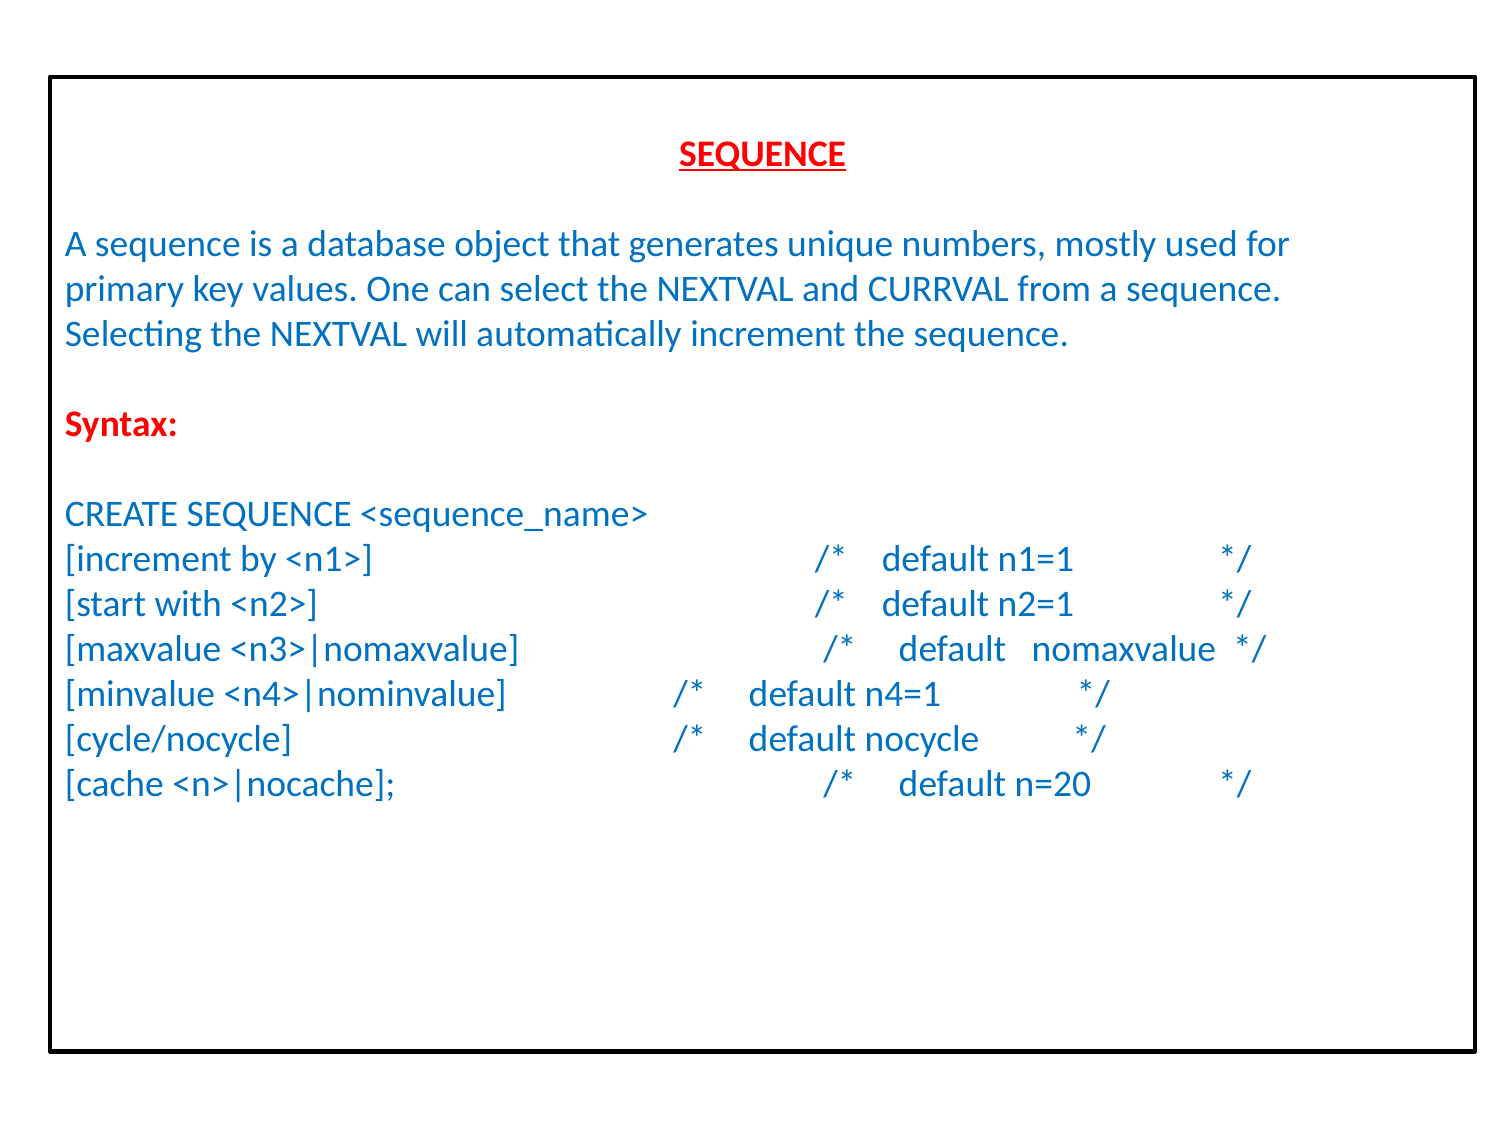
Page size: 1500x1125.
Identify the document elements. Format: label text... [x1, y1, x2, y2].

text_box SEQUENCE A sequence is a database object that generates unique numbers, mostly used for primary key values. One can select the NEXTVAL and CURRVAL from a sequence. Selecting the NEXTVAL will automatically increment the sequence. Syntax: CREATE SEQUENCE <sequence_name> [increment by <n1>] /* default n1=1 */ [start with <n2>] /* default n2=1 */ [maxvalue <n3>|nomaxvalue] /* default nomaxvalue */ [minvalue <n4>|nominvalue] /* default n4=1 */ [cycle/nocycle] /* default nocycle */ [cache <n>|nocache]; /* default n=20 */ [50, 76, 1475, 1052]
